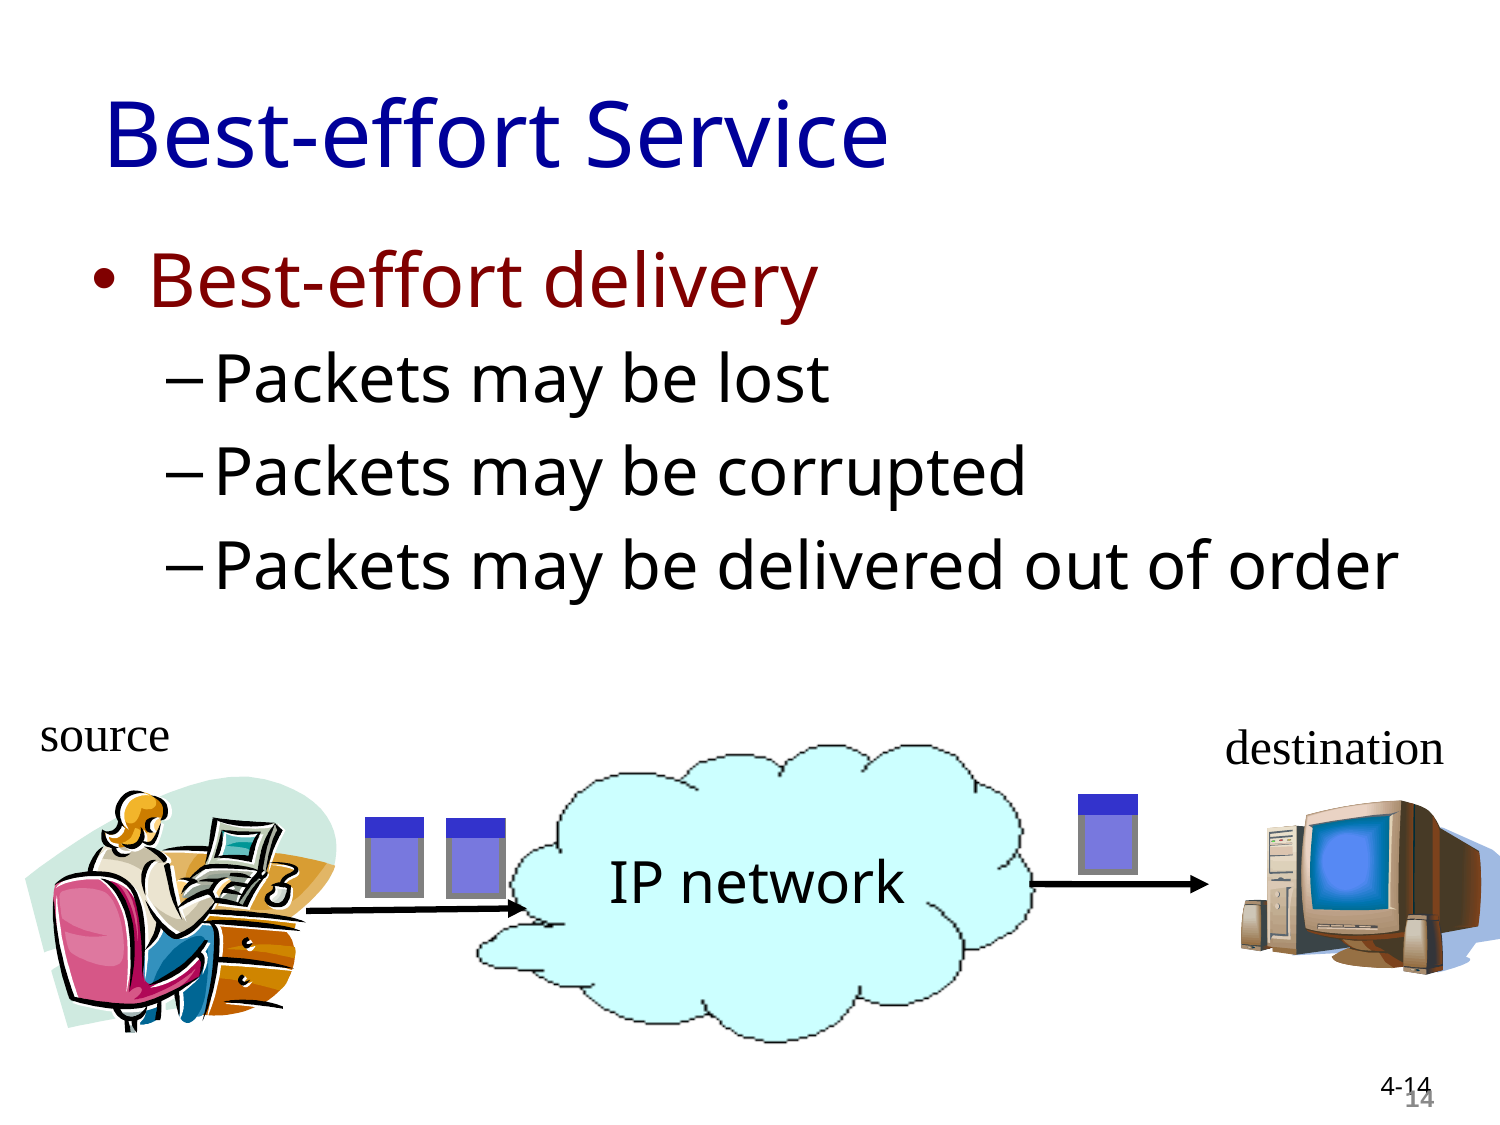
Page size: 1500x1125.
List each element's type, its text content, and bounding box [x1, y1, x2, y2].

text_box 14 [1100, 1067, 1450, 1125]
picture [1240, 800, 1500, 975]
picture [24, 771, 342, 1040]
slide_number 4-14 [1365, 1063, 1477, 1109]
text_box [1080, 796, 1136, 873]
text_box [471, 723, 1064, 1063]
text_box destination [1210, 707, 1460, 783]
text_box source [24, 693, 186, 769]
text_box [448, 820, 503, 896]
title Best-effort Service [87, 37, 1363, 224]
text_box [367, 819, 422, 896]
text_box Best-effort delivery Packets may be lost Packets may be corrupted Packets may be delivered out of order [76, 224, 1477, 1030]
text_box [1069, 877, 1210, 891]
